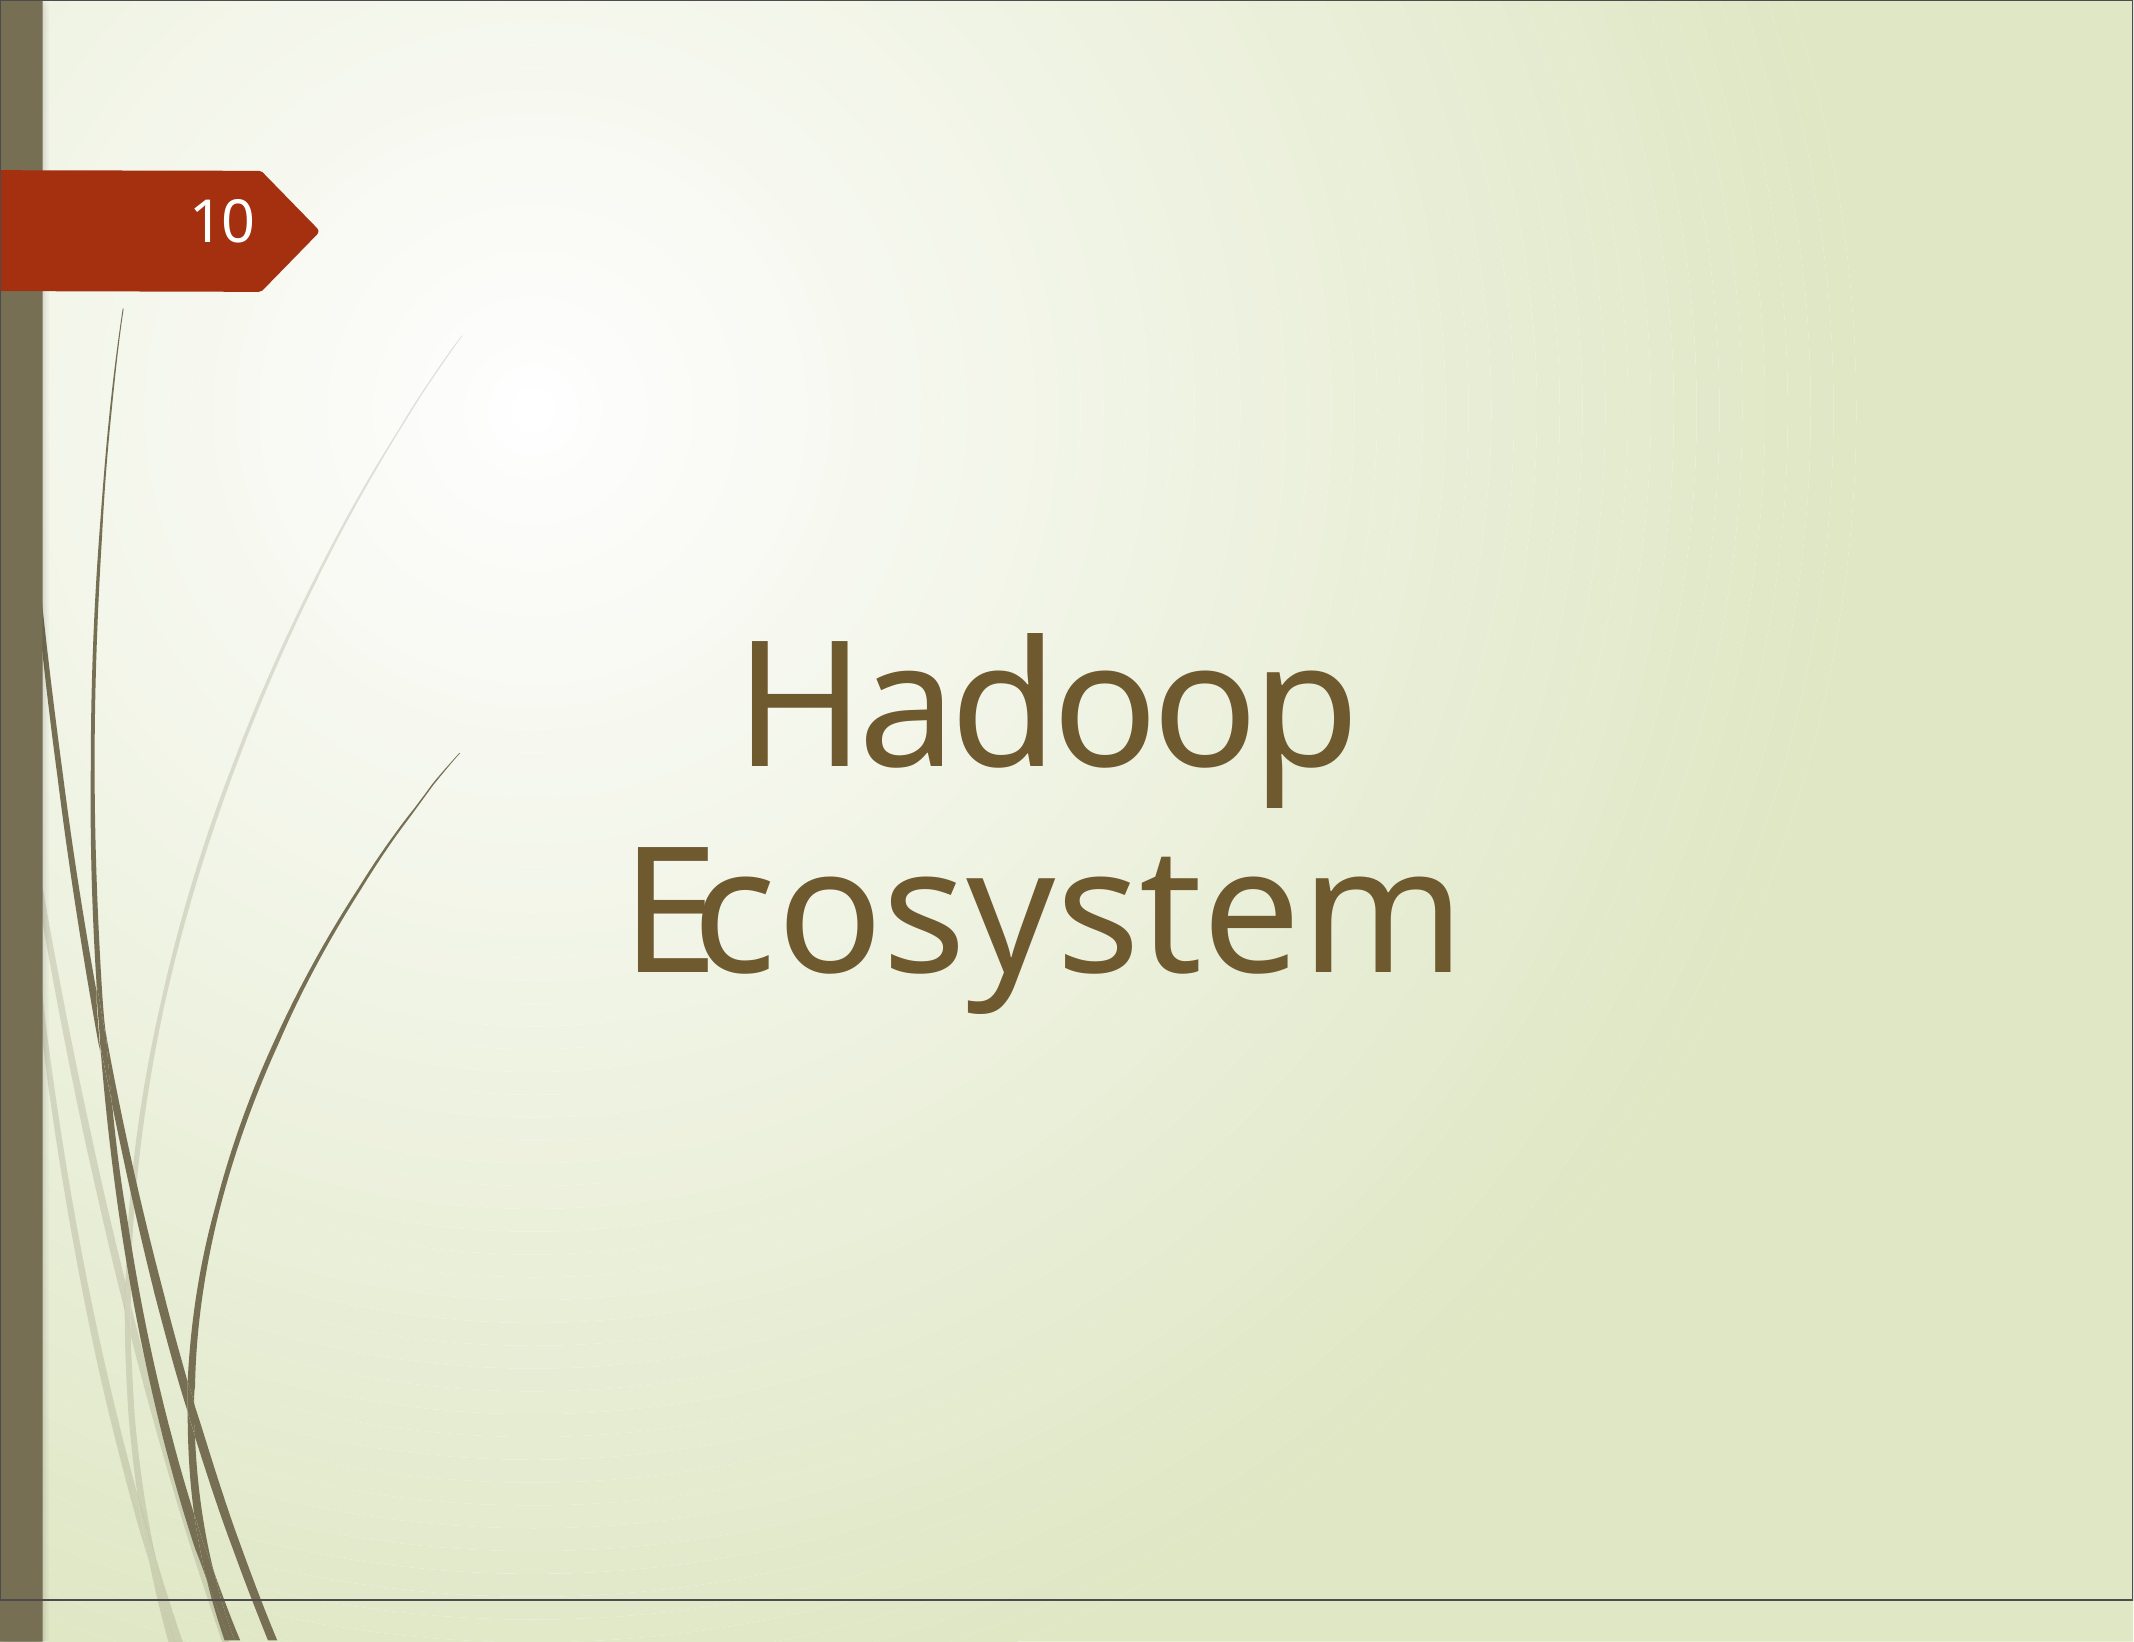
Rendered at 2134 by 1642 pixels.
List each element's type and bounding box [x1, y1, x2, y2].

text_box [0, 0, 2134, 1600]
